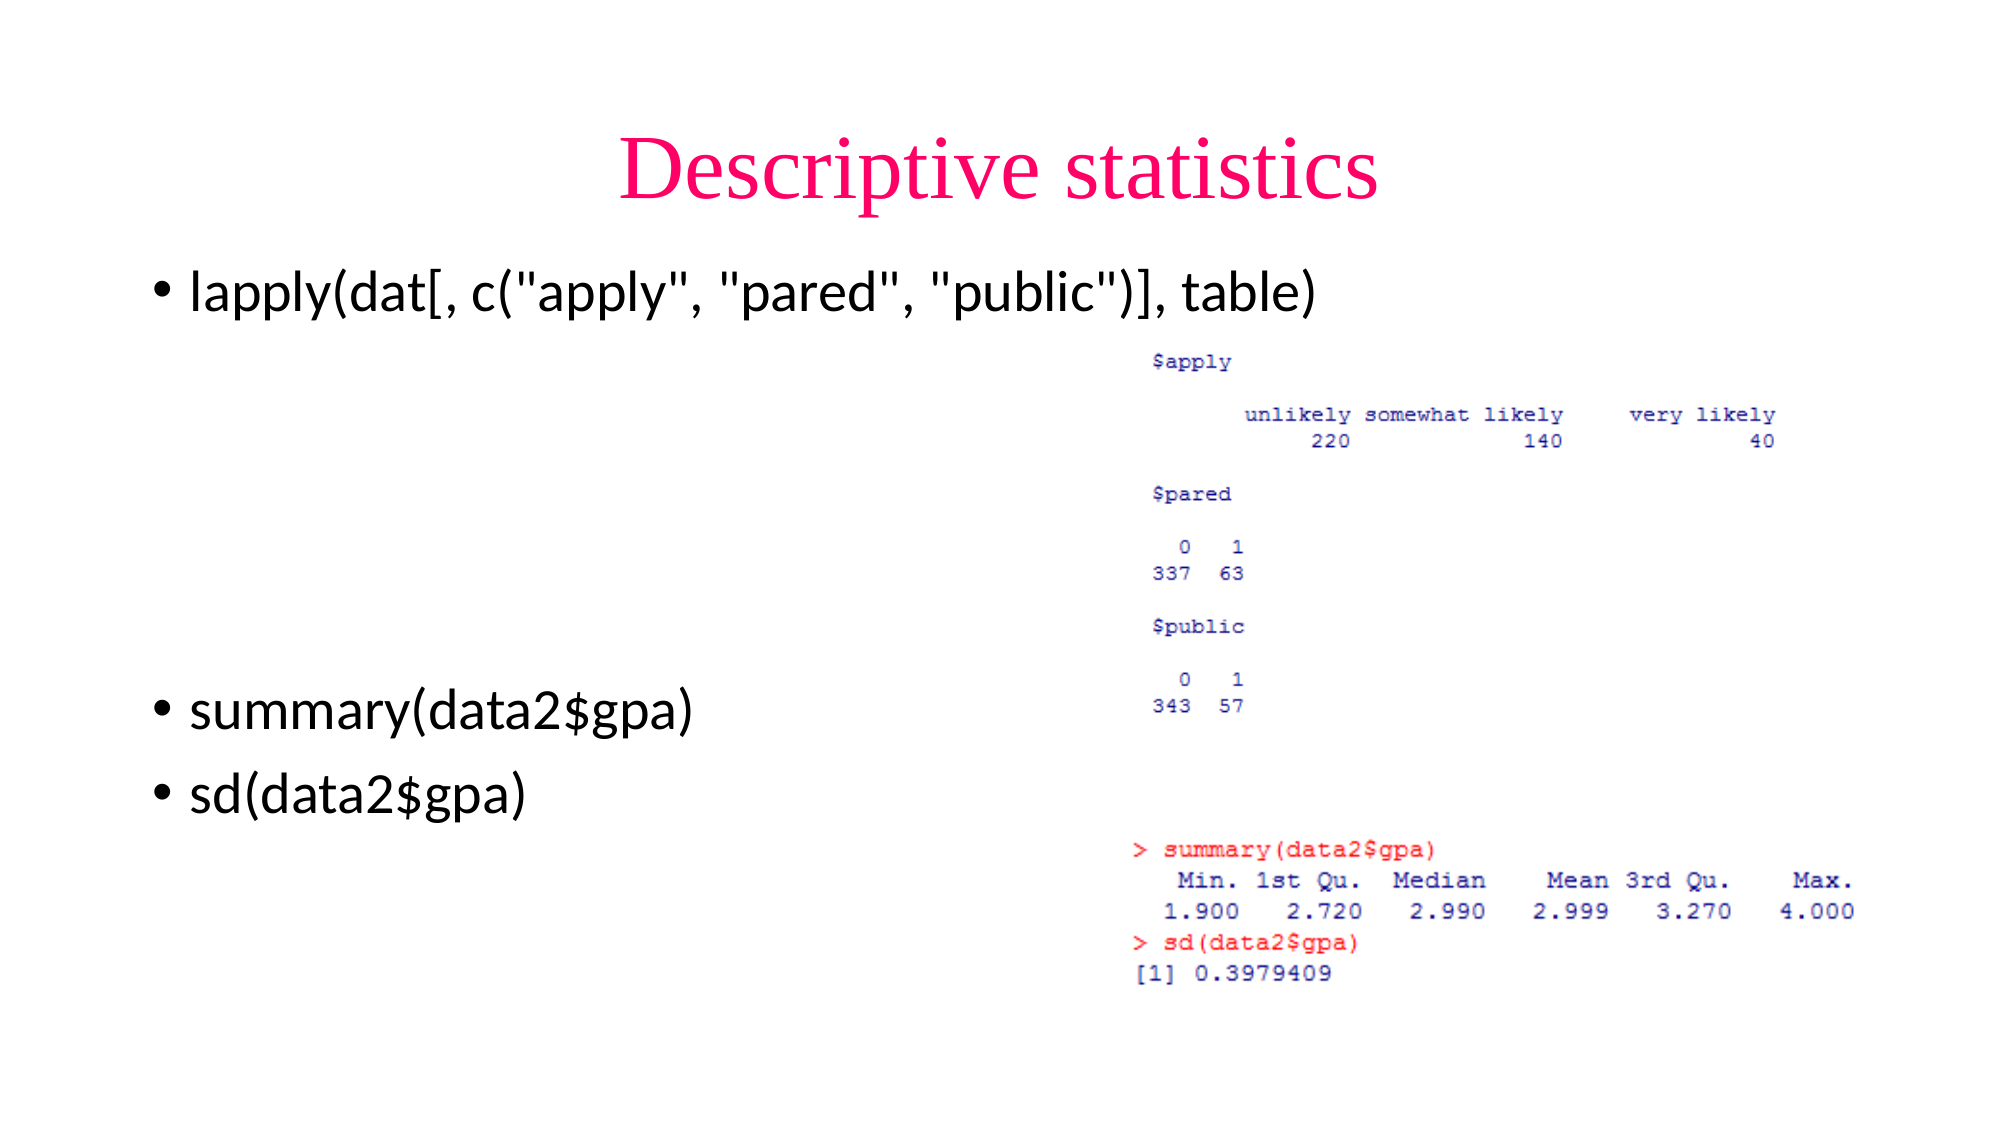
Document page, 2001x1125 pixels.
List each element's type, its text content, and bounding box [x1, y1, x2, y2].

title Descriptive statistics [137, 59, 1863, 253]
list lapply(dat[, c("apply", "pared", "public")], table) summary(data2$gpa) sd(data2$gpa) [137, 253, 1863, 1014]
picture [1152, 350, 1900, 716]
picture [1125, 832, 1927, 987]
